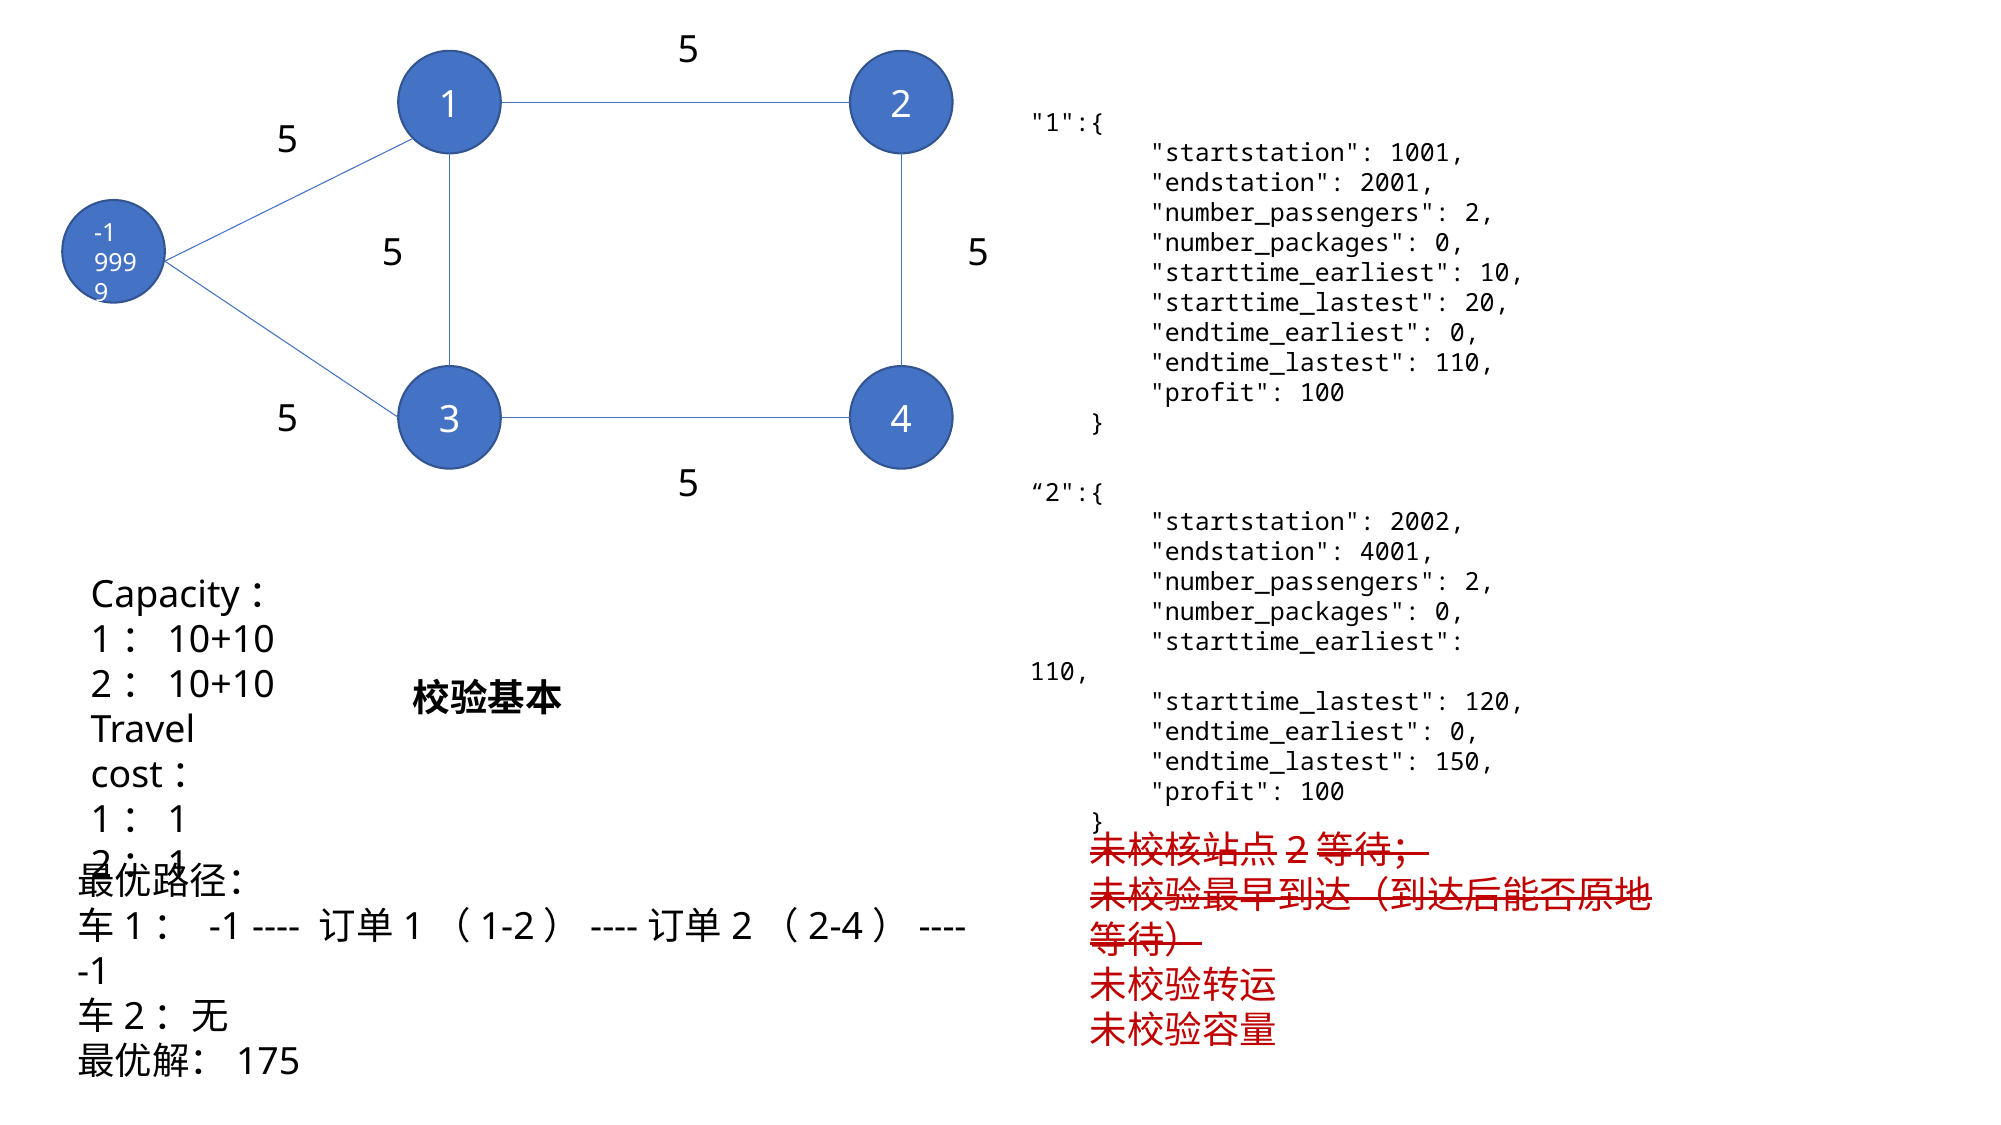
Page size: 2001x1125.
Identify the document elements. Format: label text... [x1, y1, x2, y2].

text_box Capacity： 1：10+10 2：10+10 Travel cost： 1：1 2：1 [75, 562, 310, 850]
text_box "1":{ "startstation": 1001, "endstation": 2001, "number_passengers": 2, "number_packages": 0, "starttime_earliest": 10, "starttime_lastest": 20, "endtime_earliest": 0, "endtime_lastest": 110, "profit": 100 } [1015, 99, 1542, 444]
text_box 未校核站点2等待； 未校验最早到达（到达后能否原地等待） 未校验转运 未校验容量 [1075, 818, 1670, 1058]
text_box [62, 17, 1000, 512]
text_box 最优路径： 车1： -1 ---- 订单1（1-2）----订单2（2-4）---- -1 车2：无 最优解：175 [62, 850, 1000, 1090]
text_box 校验基本 [398, 667, 770, 727]
text_box “2":{ "startstation": 2002, "endstation": 4001, "number_passengers": 2, "number_packages": 0, "starttime_earliest": 110, "starttime_lastest": 120, "endtime_earliest": 0, "endtime_lastest": 150, "profit": 100 } [1015, 468, 1542, 843]
